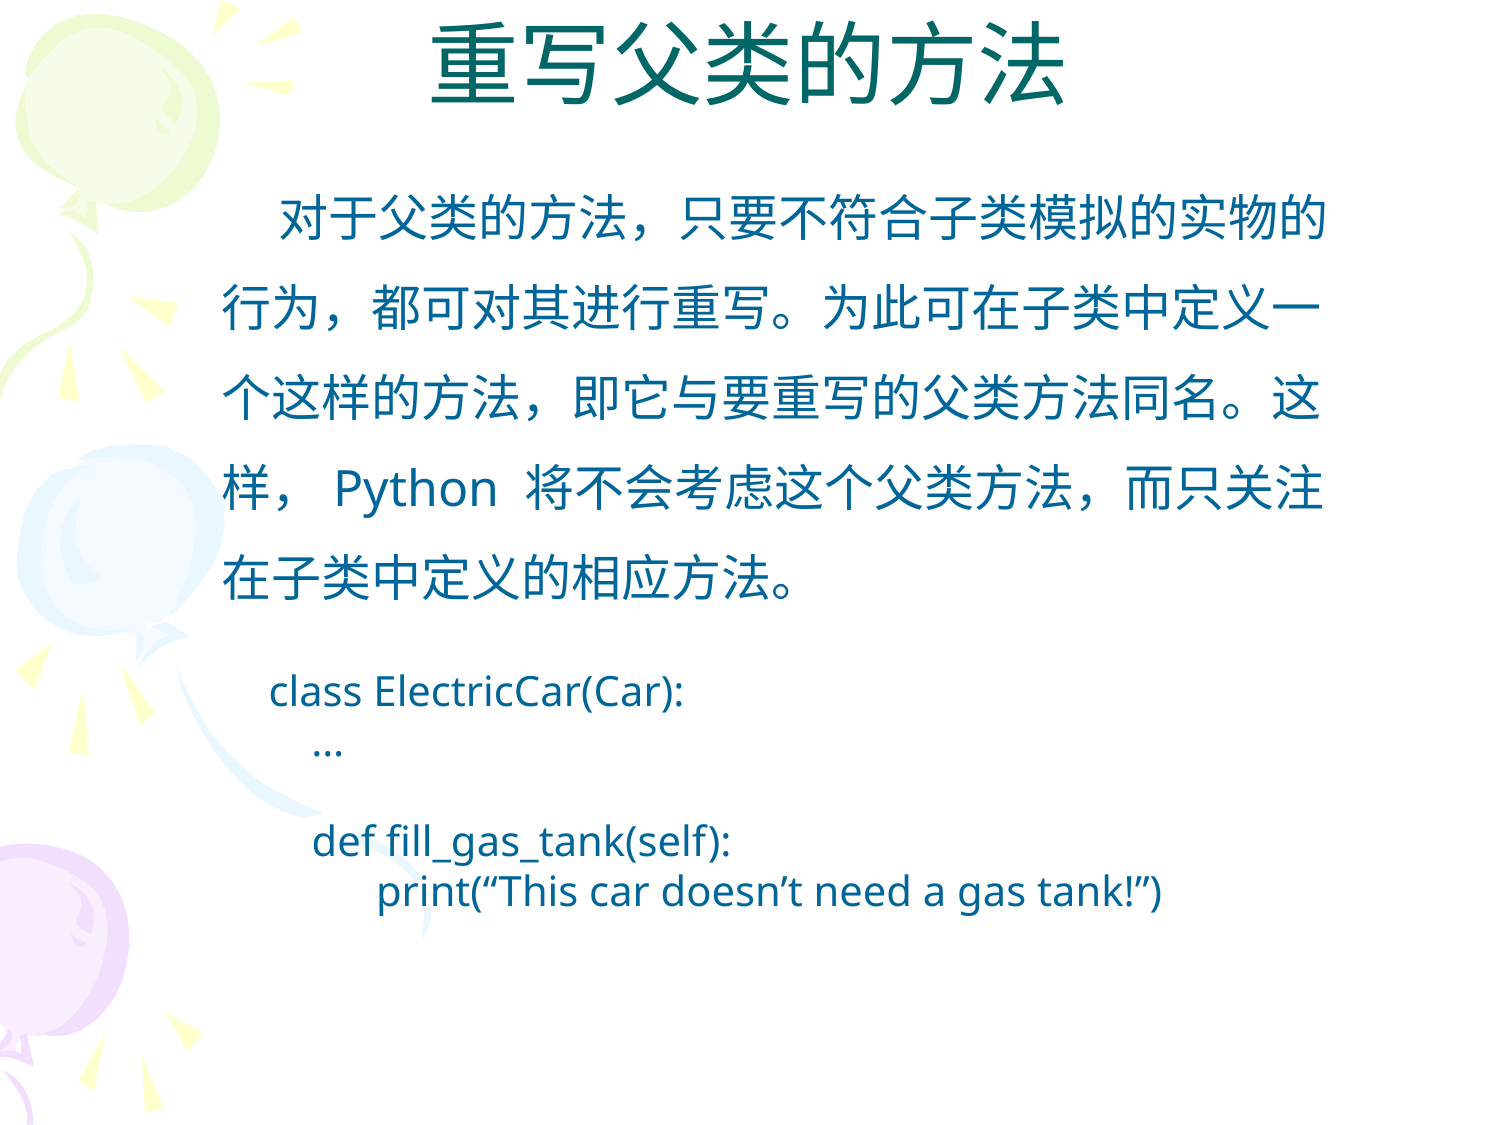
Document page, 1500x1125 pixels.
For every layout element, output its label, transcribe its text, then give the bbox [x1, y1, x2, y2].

text_box class ElectricCar(Car): … def fill_gas_tank(self): print(“This car doesn’t need a gas tank!”) [253, 657, 1424, 922]
title 重写父类的方法 [72, 16, 1426, 126]
list 对于父类的方法，只要不符合子类模拟的实物的行为，都可对其进行重写。为此可在子类中定义一个这样的方法，即它与要重写的父类方法同名。这样，Python 将不会考虑这个父类方法，而只关注在子类中定义的相应方法。 [206, 148, 1366, 880]
